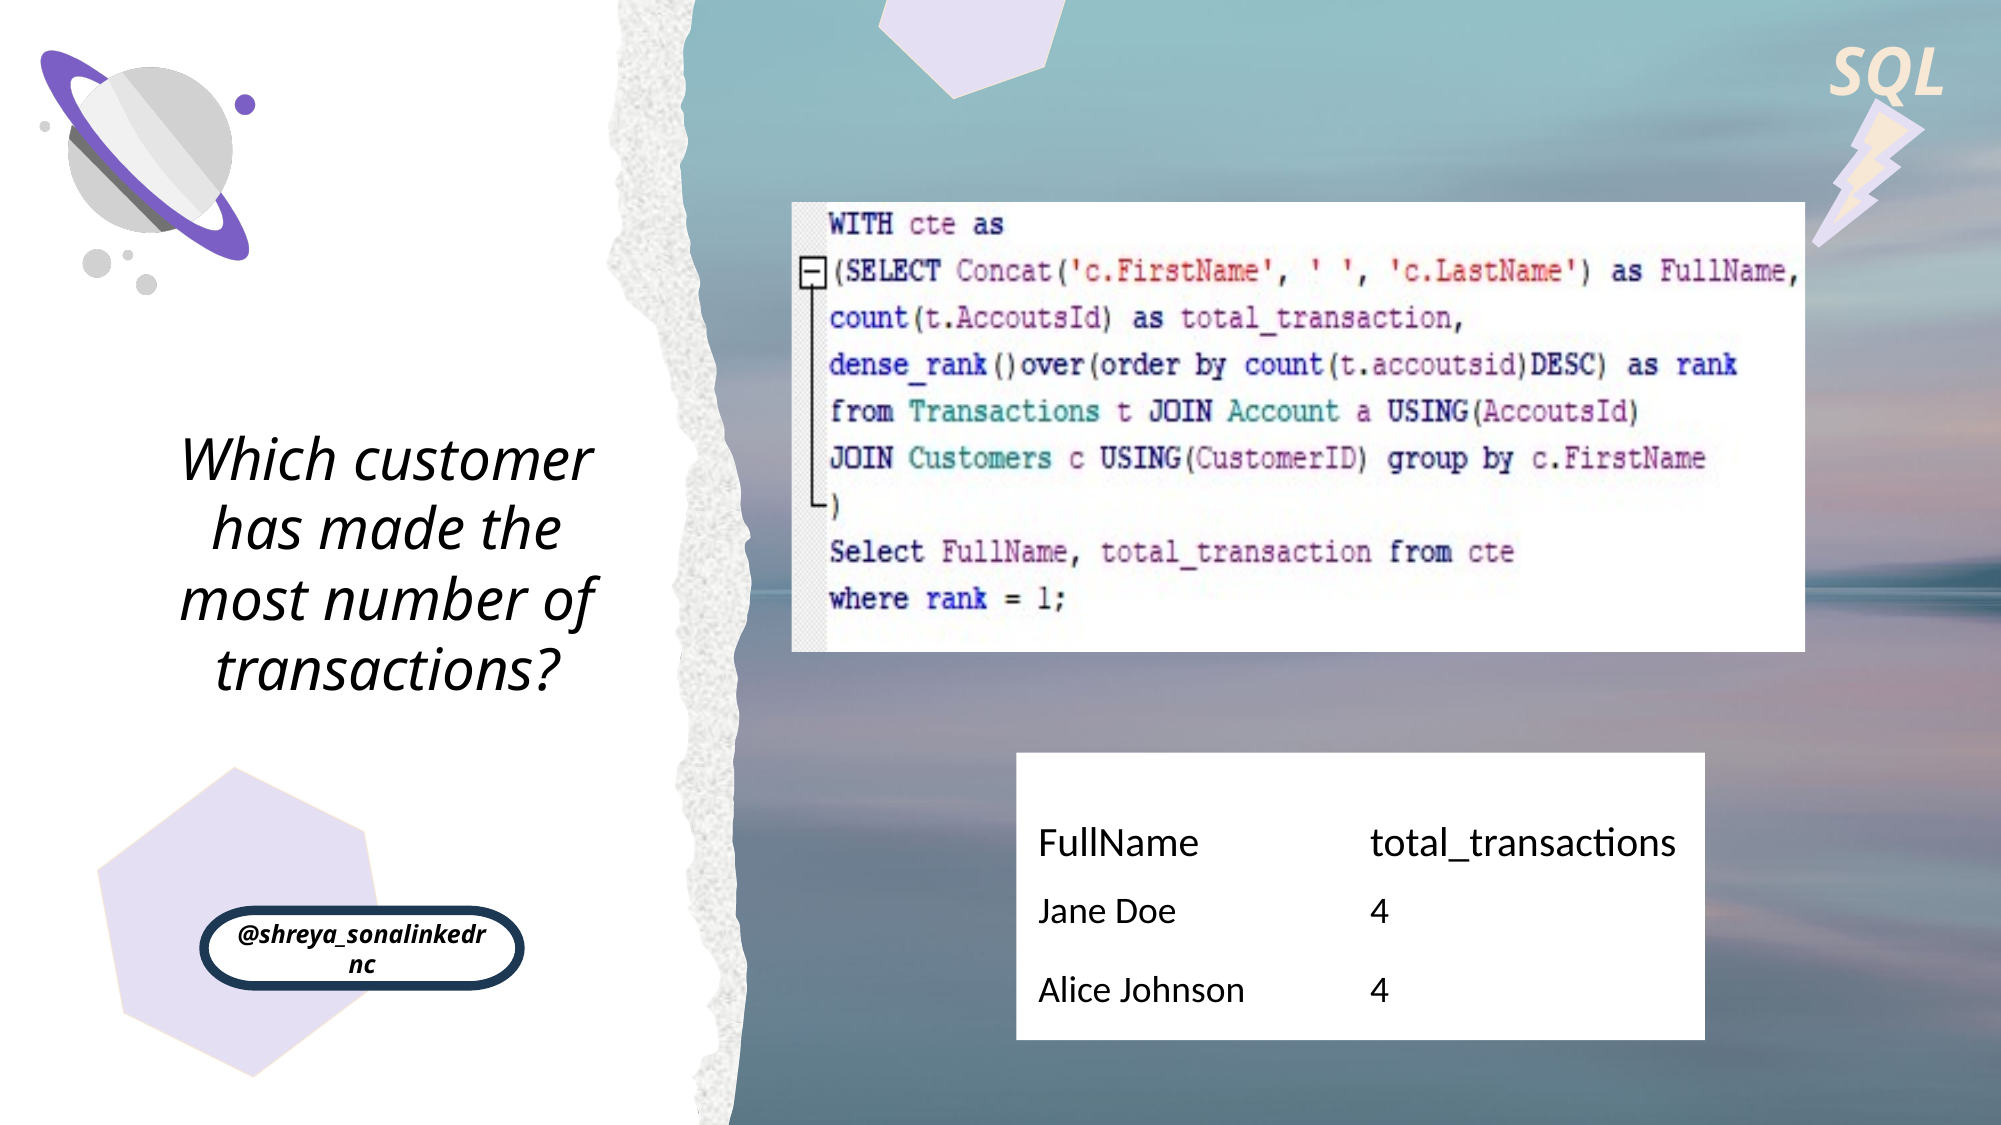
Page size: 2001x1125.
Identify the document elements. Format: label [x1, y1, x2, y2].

text_box [0, 0, 752, 1125]
text_box [1777, 21, 2000, 244]
picture [0, 0, 335, 362]
picture [752, 0, 2001, 1125]
